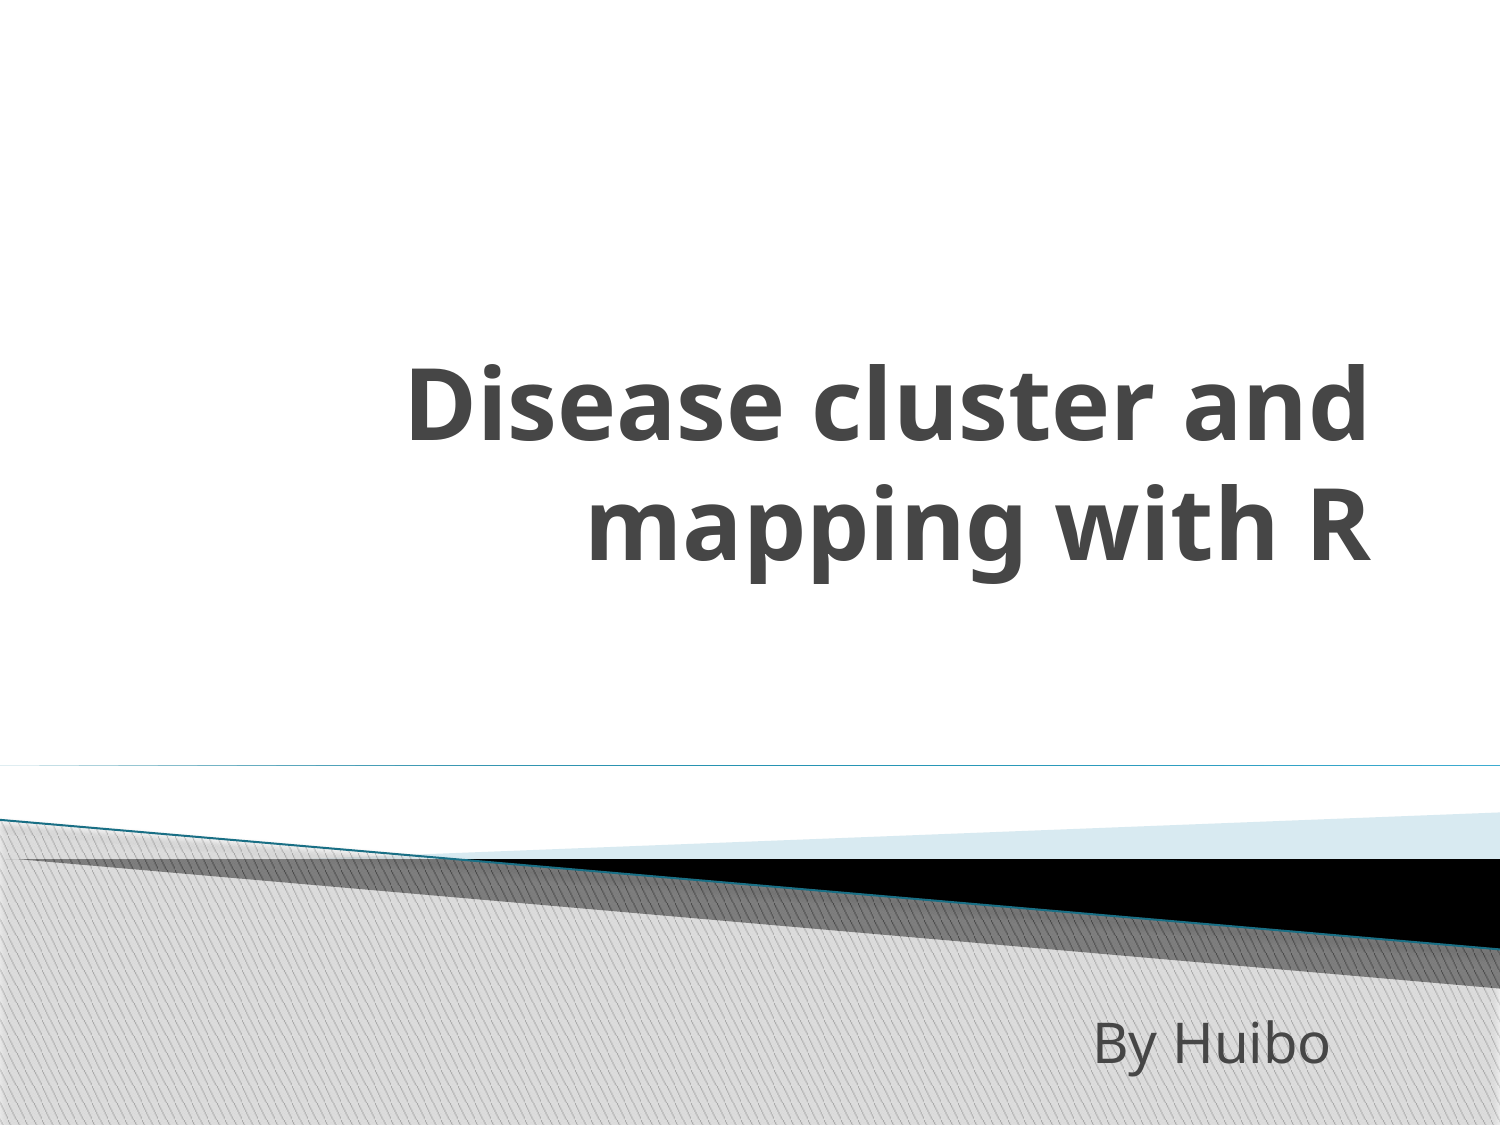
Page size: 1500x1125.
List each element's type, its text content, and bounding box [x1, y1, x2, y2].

subtitle By Huibo [862, 999, 1350, 1125]
title Disease cluster and mapping with R [112, 287, 1388, 588]
picture [5, 859, 1500, 989]
